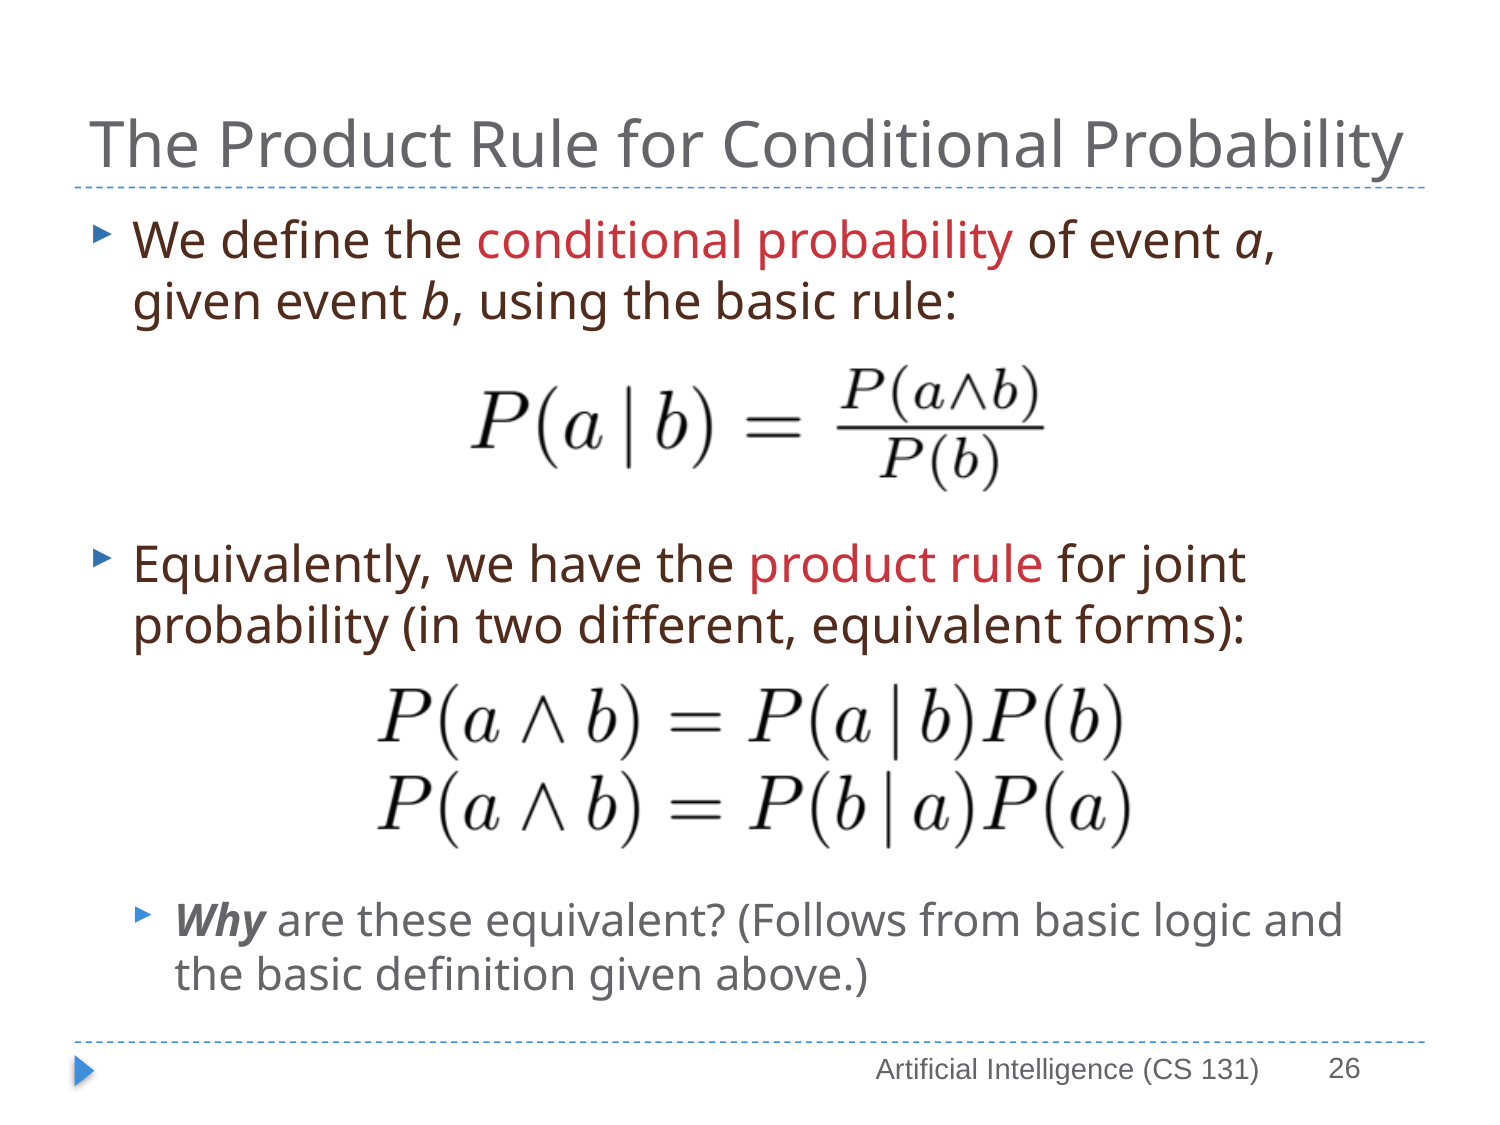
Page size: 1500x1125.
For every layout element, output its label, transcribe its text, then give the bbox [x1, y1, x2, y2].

picture [468, 362, 1051, 492]
title The Product Rule for Conditional Probability [75, 24, 1425, 188]
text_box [374, 680, 1136, 851]
list We define the conditional probability of event a, given event b, using the basic rule: Equivalently, we have the product rule for joint probability (in two different, equivalent forms): Why are these equivalent? (Follows from basic logic and the basic definition given above.) [75, 200, 1425, 1010]
footer Artificial Intelligence (CS 131) [575, 1042, 1212, 1103]
slide_number 26 [1212, 1042, 1376, 1103]
